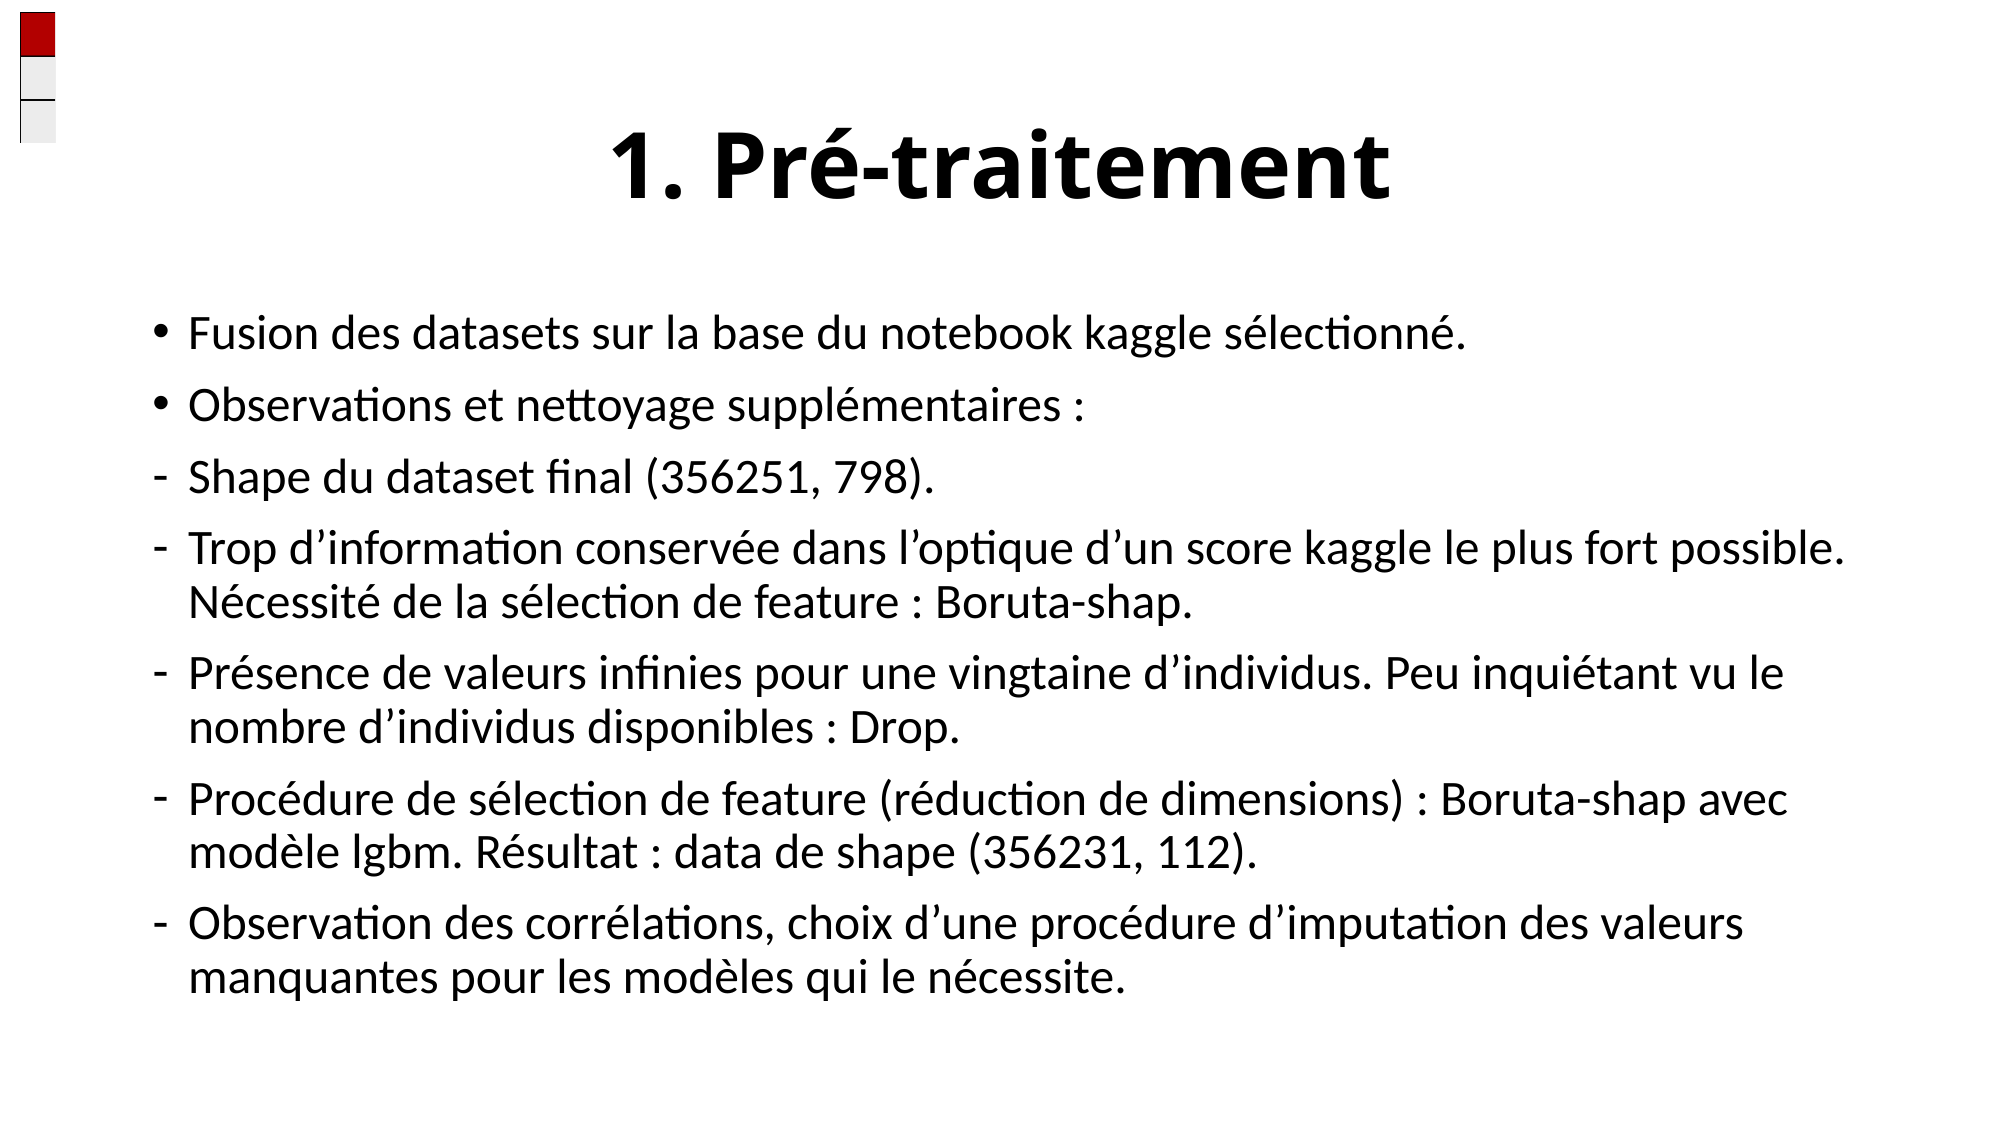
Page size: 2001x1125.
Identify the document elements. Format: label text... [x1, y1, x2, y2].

title 1. Pré-traitement [137, 59, 1863, 278]
list Fusion des datasets sur la base du notebook kaggle sélectionné. Observations et nettoyage supplémentaires : Shape du dataset final (356251, 798). Trop d’information conservée dans l’optique d’un score kaggle le plus fort possible. Nécessité de la sélection de feature : Boruta-shap. Présence de valeurs infinies pour une vingtaine d’individus. Peu inquiétant vu le nombre d’individus disponibles : Drop. Procédure de sélection de feature (réduction de dimensions) : Boruta-shap avec modèle lgbm. Résultat : data de shape (356231, 112). Observation des corrélations, choix d’une procédure d’imputation des valeurs manquantes pour les modèles qui le nécessite. [137, 299, 1863, 1014]
picture [19, 12, 56, 143]
